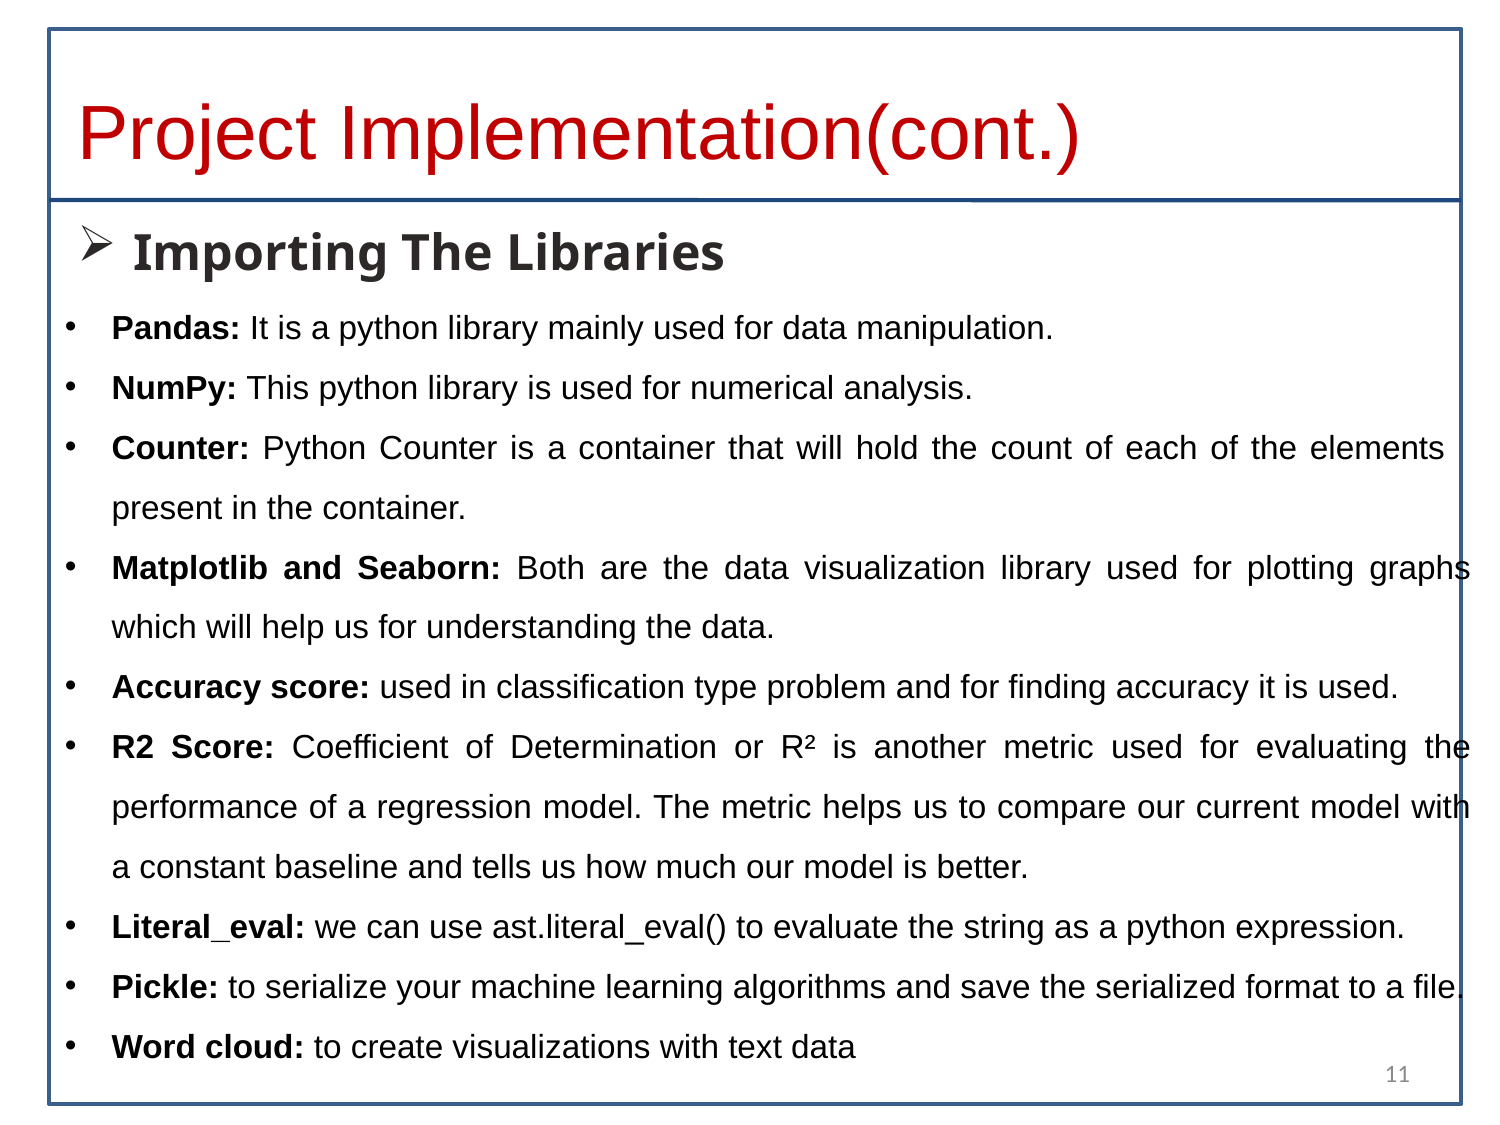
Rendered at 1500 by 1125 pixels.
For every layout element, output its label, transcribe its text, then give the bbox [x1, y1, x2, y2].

text_box Pandas: It is a python library mainly used for data manipulation. NumPy: This python library is used for numerical analysis. Counter: Python Counter is a container that will hold the count of each of the elements present in the container. Matplotlib and Seaborn: Both are the data visualization library used for plotting graphs which will help us for understanding the data. Accuracy score: used in classification type problem and for finding accuracy it is used. R2 Score: Coefficient of Determination or R² is another metric used for evaluating the performance of a regression model. The metric helps us to compare our current model with a constant baseline and tells us how much our model is better. Literal_eval: we can use ast.literal_eval() to evaluate the string as a python expression. Pickle: to serialize your machine learning algorithms and save the serialized format to a file. Word cloud: to create visualizations with text data [49, 278, 1488, 1125]
title Project Implementation(cont.) [62, 75, 1413, 183]
text_box Importing The Libraries [62, 182, 883, 278]
